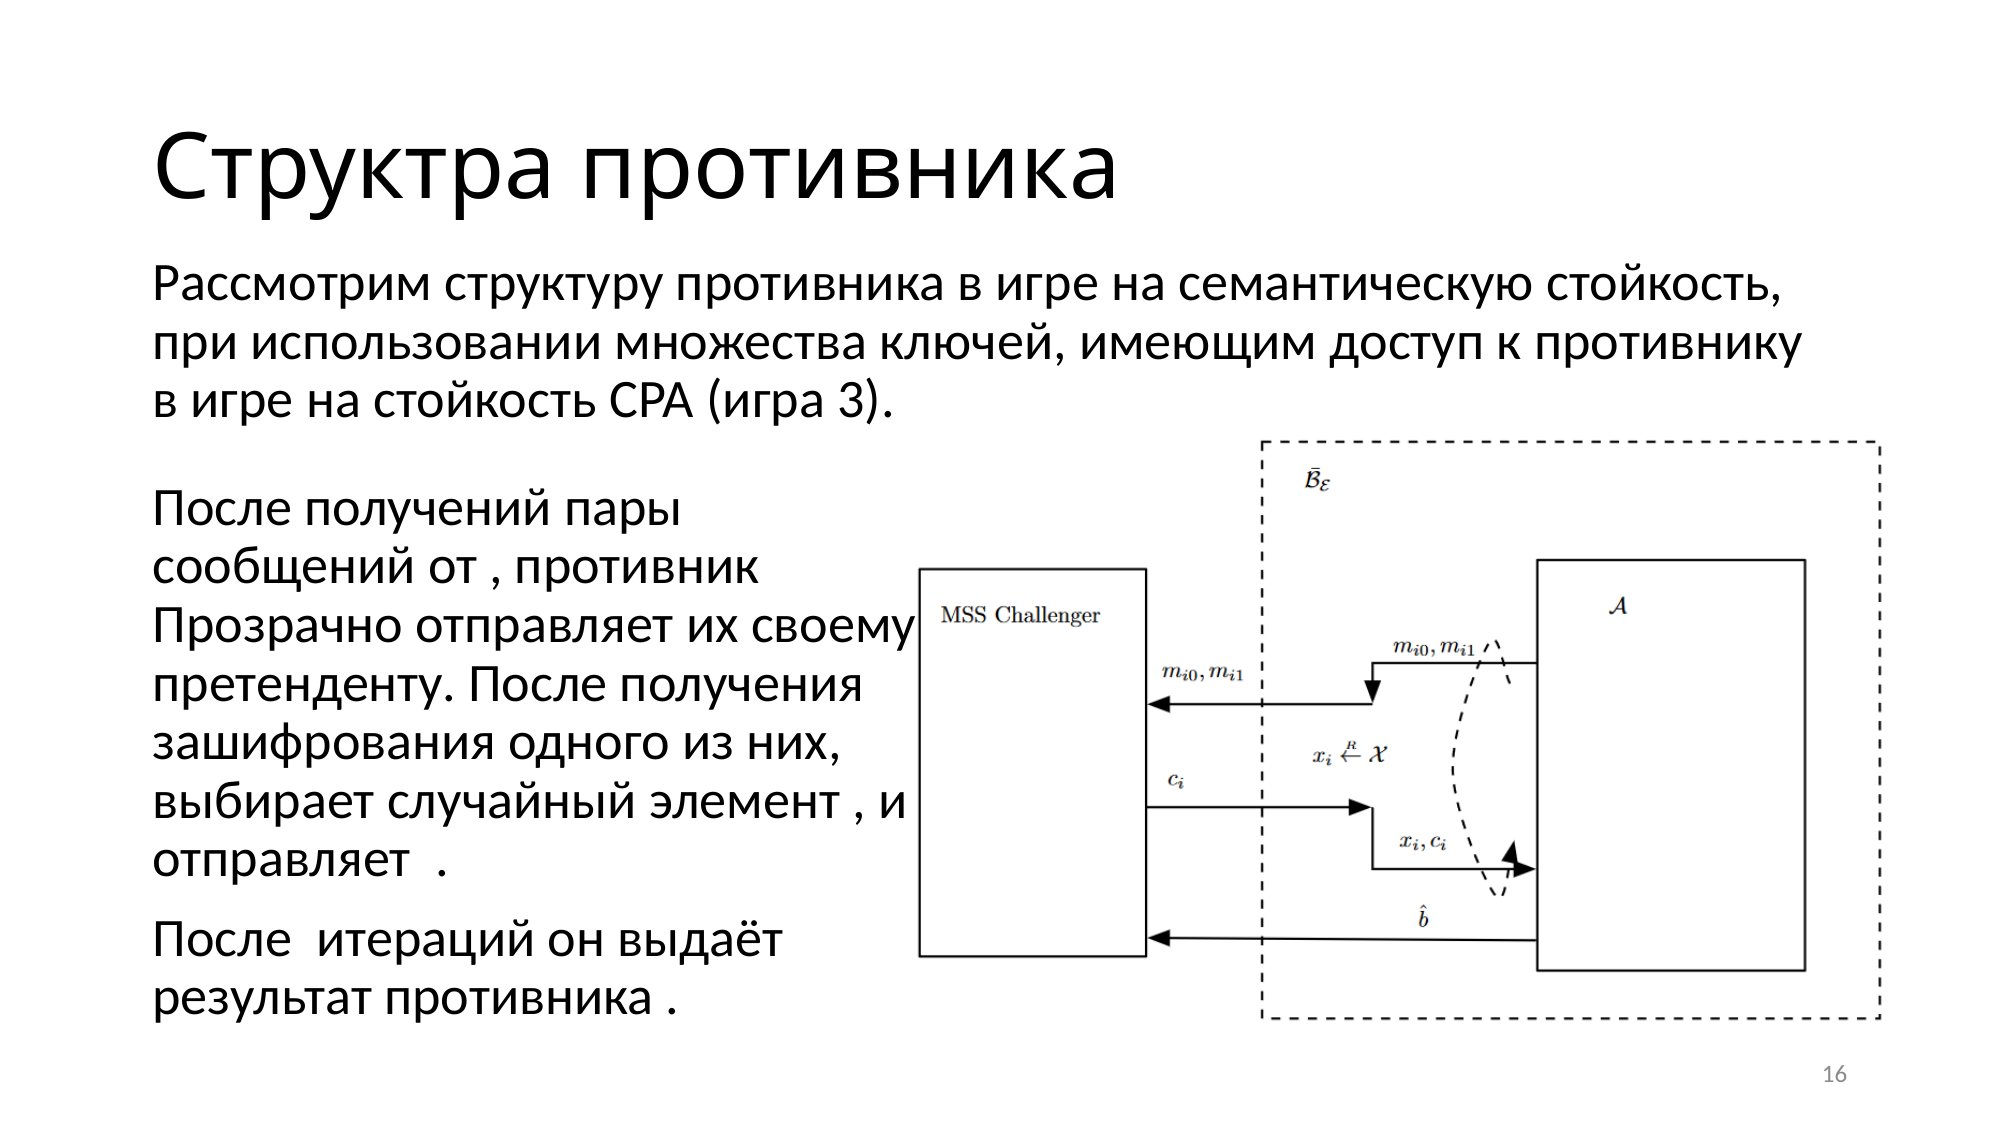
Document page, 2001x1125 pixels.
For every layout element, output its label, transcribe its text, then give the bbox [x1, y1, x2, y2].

picture [908, 425, 1900, 1043]
slide_number 16 [1412, 1043, 1863, 1103]
